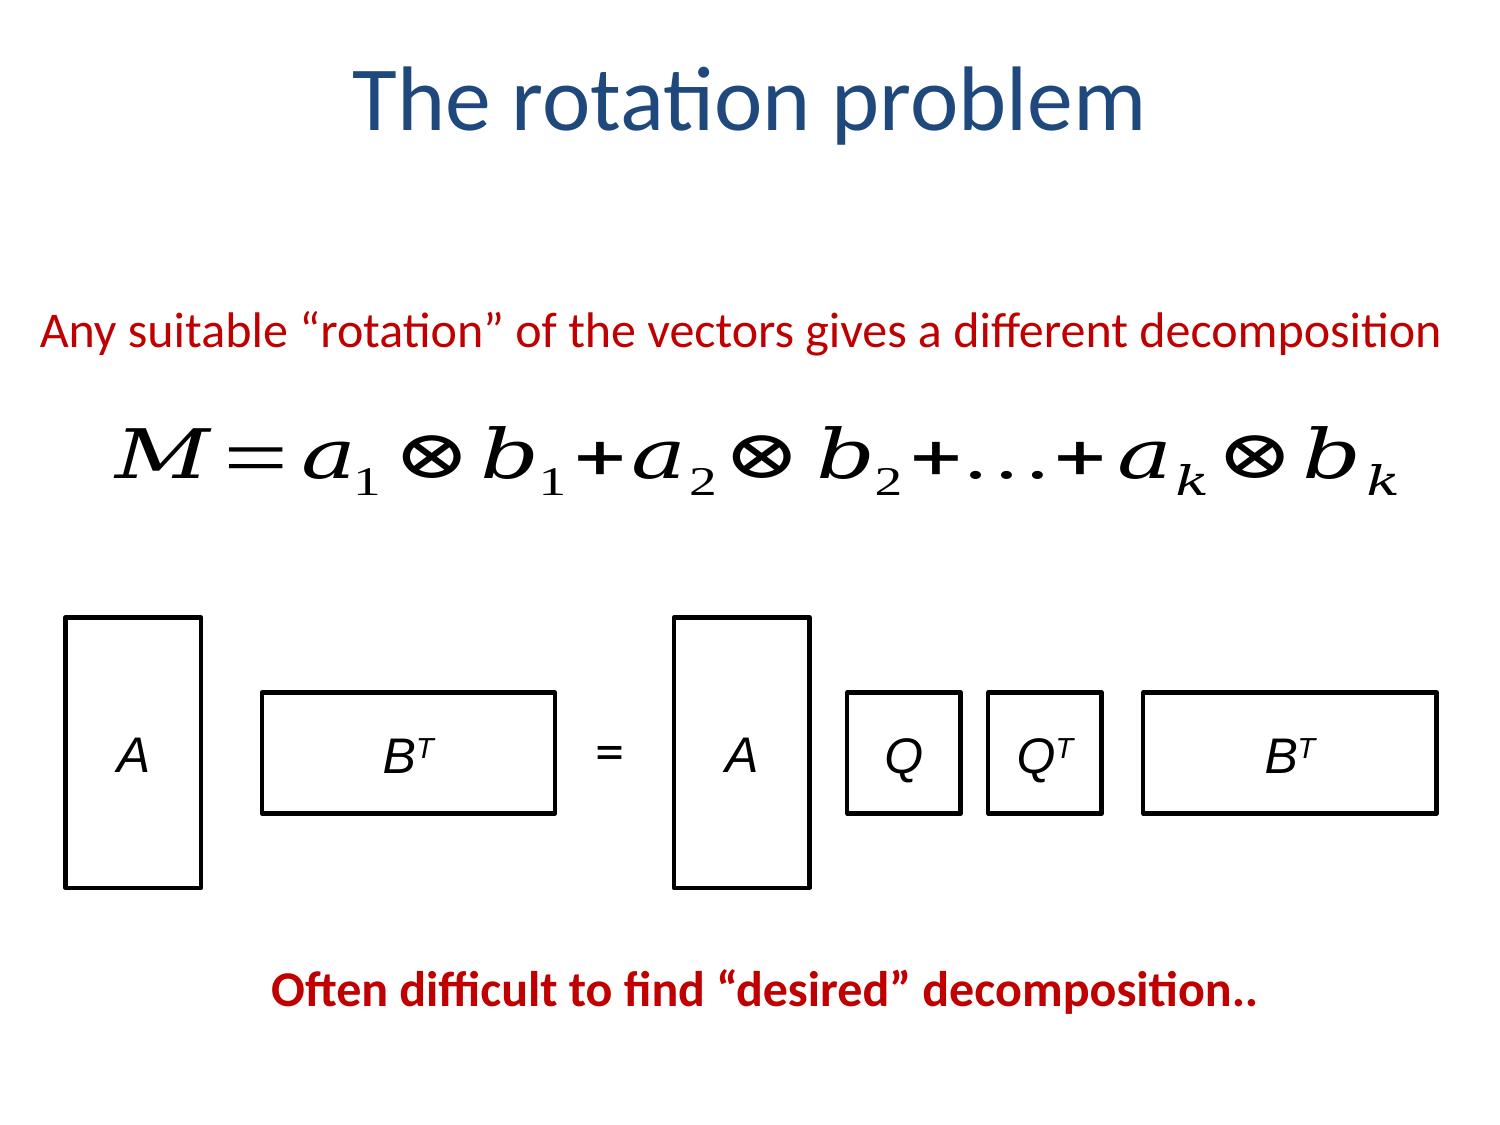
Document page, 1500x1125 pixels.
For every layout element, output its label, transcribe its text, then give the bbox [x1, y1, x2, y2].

text_box Q [845, 690, 963, 816]
text_box BT [260, 690, 557, 816]
text_box = [580, 706, 646, 791]
text_box Often difficult to find “desired” decomposition.. [184, 948, 1346, 1024]
text_box A [63, 615, 203, 890]
text_box QT [986, 690, 1104, 816]
text_box A [672, 615, 812, 890]
text_box Any suitable “rotation” of the vectors gives a different decomposition [24, 289, 1500, 545]
title The rotation problem [75, 0, 1425, 188]
text_box BT [1141, 690, 1439, 816]
